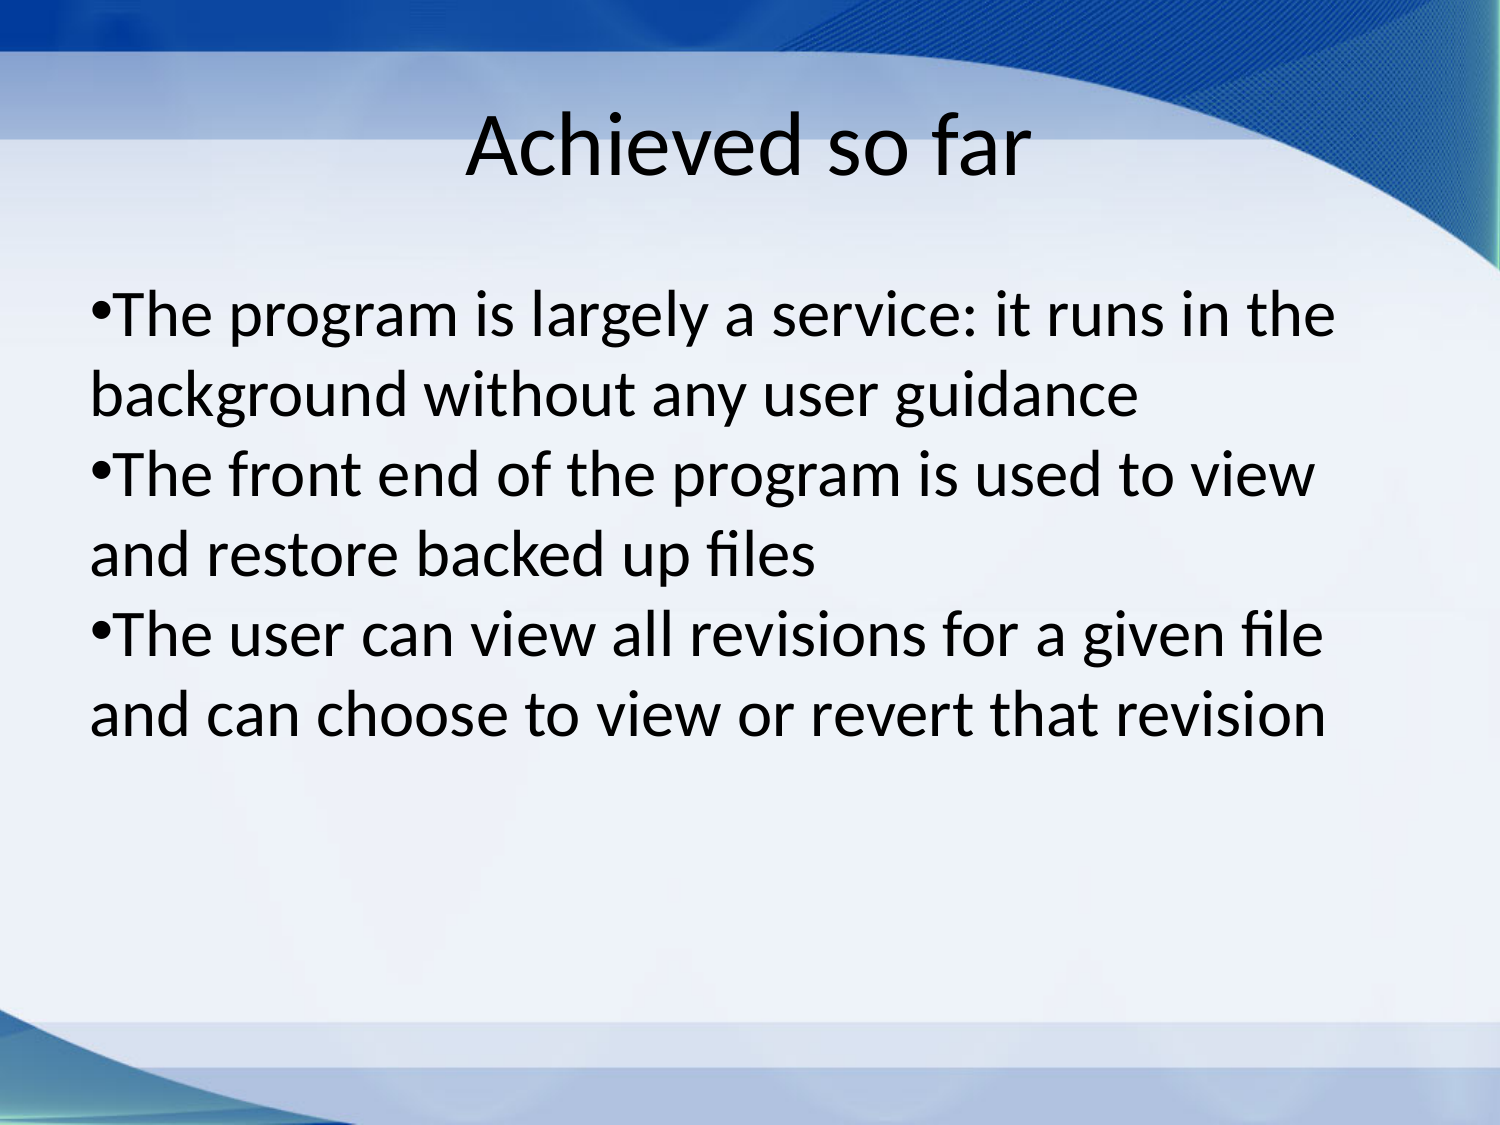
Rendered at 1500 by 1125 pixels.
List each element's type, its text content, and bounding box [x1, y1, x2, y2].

text_box The program is largely a service: it runs in the background without any user guidance The front end of the program is used to view and restore backed up files The user can view all revisions for a given file and can choose to view or revert that revision [74, 262, 1425, 1005]
picture [0, 0, 1500, 1125]
text_box Achieved so far [74, 45, 1425, 233]
